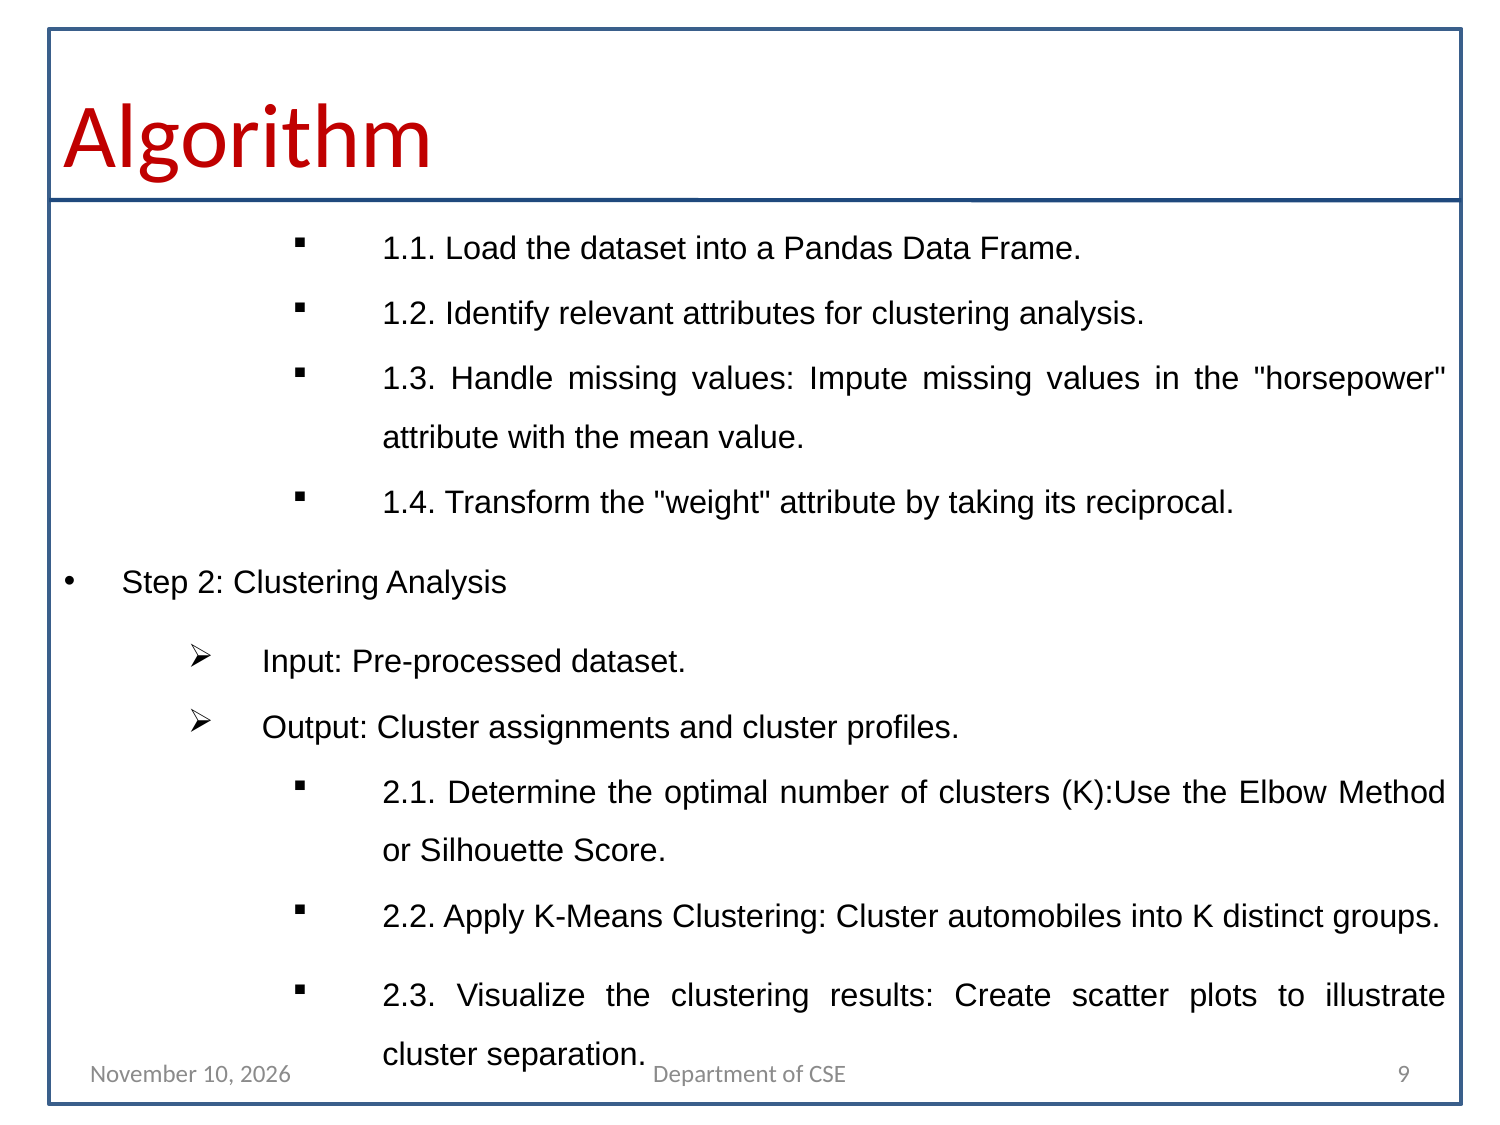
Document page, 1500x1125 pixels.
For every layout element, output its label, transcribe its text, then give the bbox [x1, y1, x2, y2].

footer Department of CSE [512, 1042, 988, 1103]
slide_number 9 [1074, 1042, 1425, 1103]
title Algorithm [49, 37, 1399, 200]
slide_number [75, 1042, 425, 1103]
list 1.1. Load the dataset into a Pandas Data Frame. 1.2. Identify relevant attributes for clustering analysis. 1.3. Handle missing values: Impute missing values in the "horsepower" attribute with the mean value. 1.4. Transform the "weight" attribute by taking its reciprocal. Step 2: Clustering Analysis Input: Pre-processed dataset. Output: Cluster assignments and cluster profiles. 2.1. Determine the optimal number of clusters (K):Use the Elbow Method or Silhouette Score. 2.2. Apply K-Means Clustering: Cluster automobiles into K distinct groups. 2.3. Visualize the clustering results: Create scatter plots to illustrate cluster separation. [49, 200, 1463, 1103]
